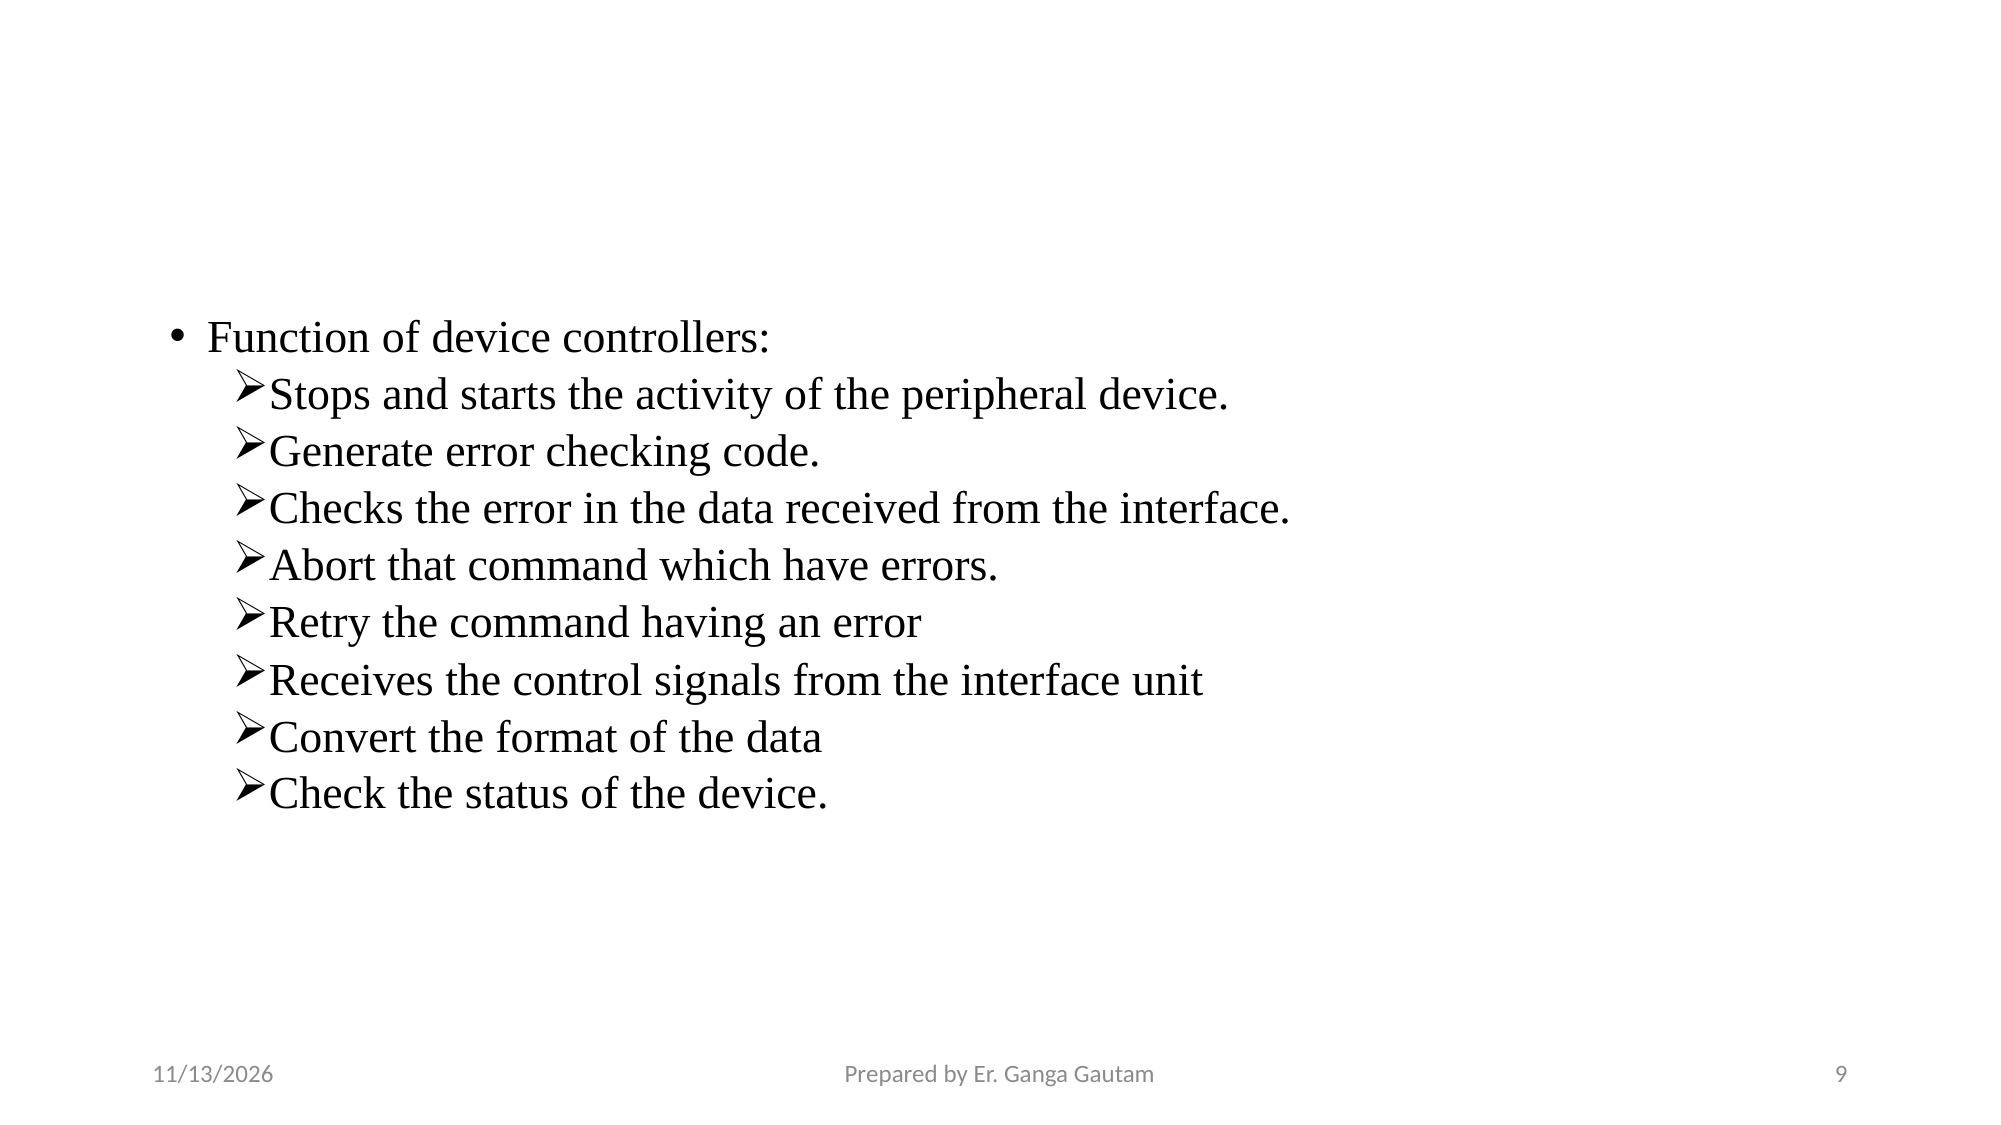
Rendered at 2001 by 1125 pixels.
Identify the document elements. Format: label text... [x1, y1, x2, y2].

slide_number 9 [1412, 1042, 1863, 1103]
footer Prepared by Er. Ganga Gautam [662, 1042, 1338, 1103]
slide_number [137, 1042, 588, 1103]
list Function of device controllers: Stops and starts the activity of the peripheral device. Generate error checking code. Checks the error in the data received from the interface. Abort that command which have errors. Retry the command having an error Receives the control signals from the interface unit Convert the format of the data Check the status of the device. [137, 299, 1863, 1014]
